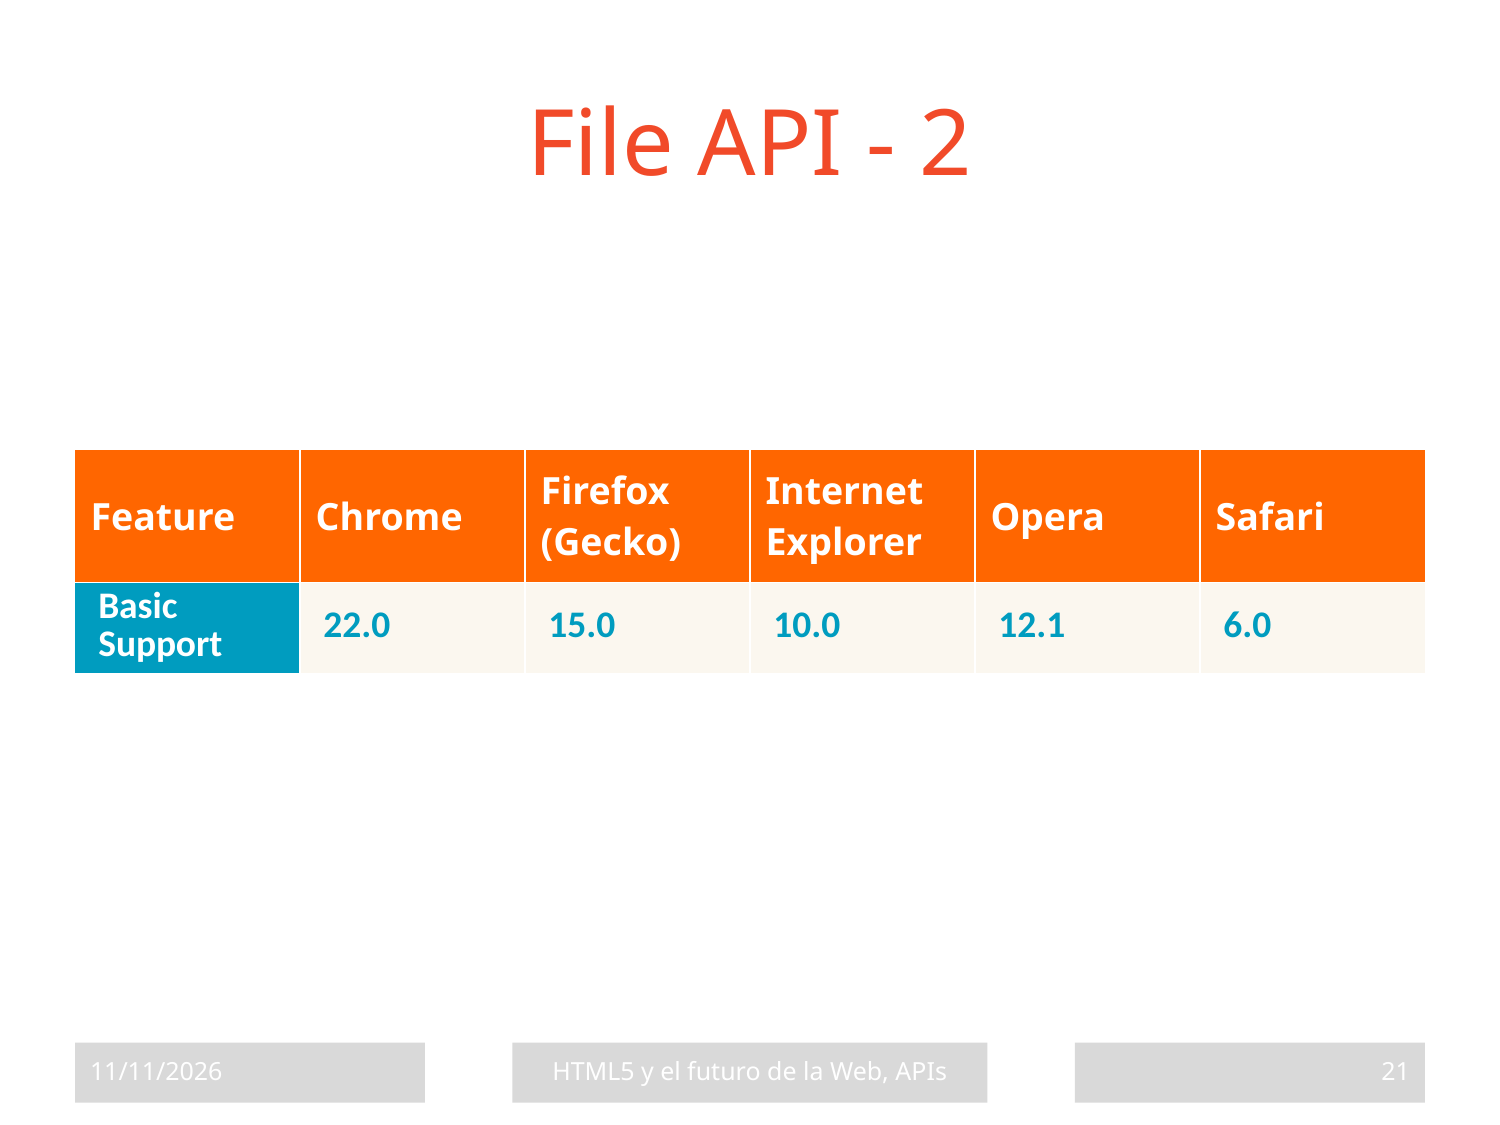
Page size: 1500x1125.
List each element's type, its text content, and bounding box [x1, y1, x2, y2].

table_cell 22.0 [301, 583, 524, 673]
table_header Opera [976, 450, 1199, 582]
table_cell 15.0 [526, 583, 749, 673]
table_cell 12.1 [976, 583, 1199, 673]
table_header Firefox (Gecko) [526, 450, 749, 582]
table_header Feature [75, 450, 299, 582]
table_header Safari [1201, 450, 1425, 582]
table_header Chrome [301, 450, 524, 582]
table_cell Basic Support [75, 583, 299, 673]
footer HTML5 y el futuro de la Web, APIs [512, 1042, 988, 1103]
table_cell 6.0 [1201, 583, 1425, 673]
table_cell 10.0 [751, 583, 974, 673]
table_header Internet Explorer [751, 450, 974, 582]
title File API - 2 [75, 45, 1425, 233]
slide_number 21 [1074, 1042, 1425, 1103]
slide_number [75, 1042, 425, 1103]
